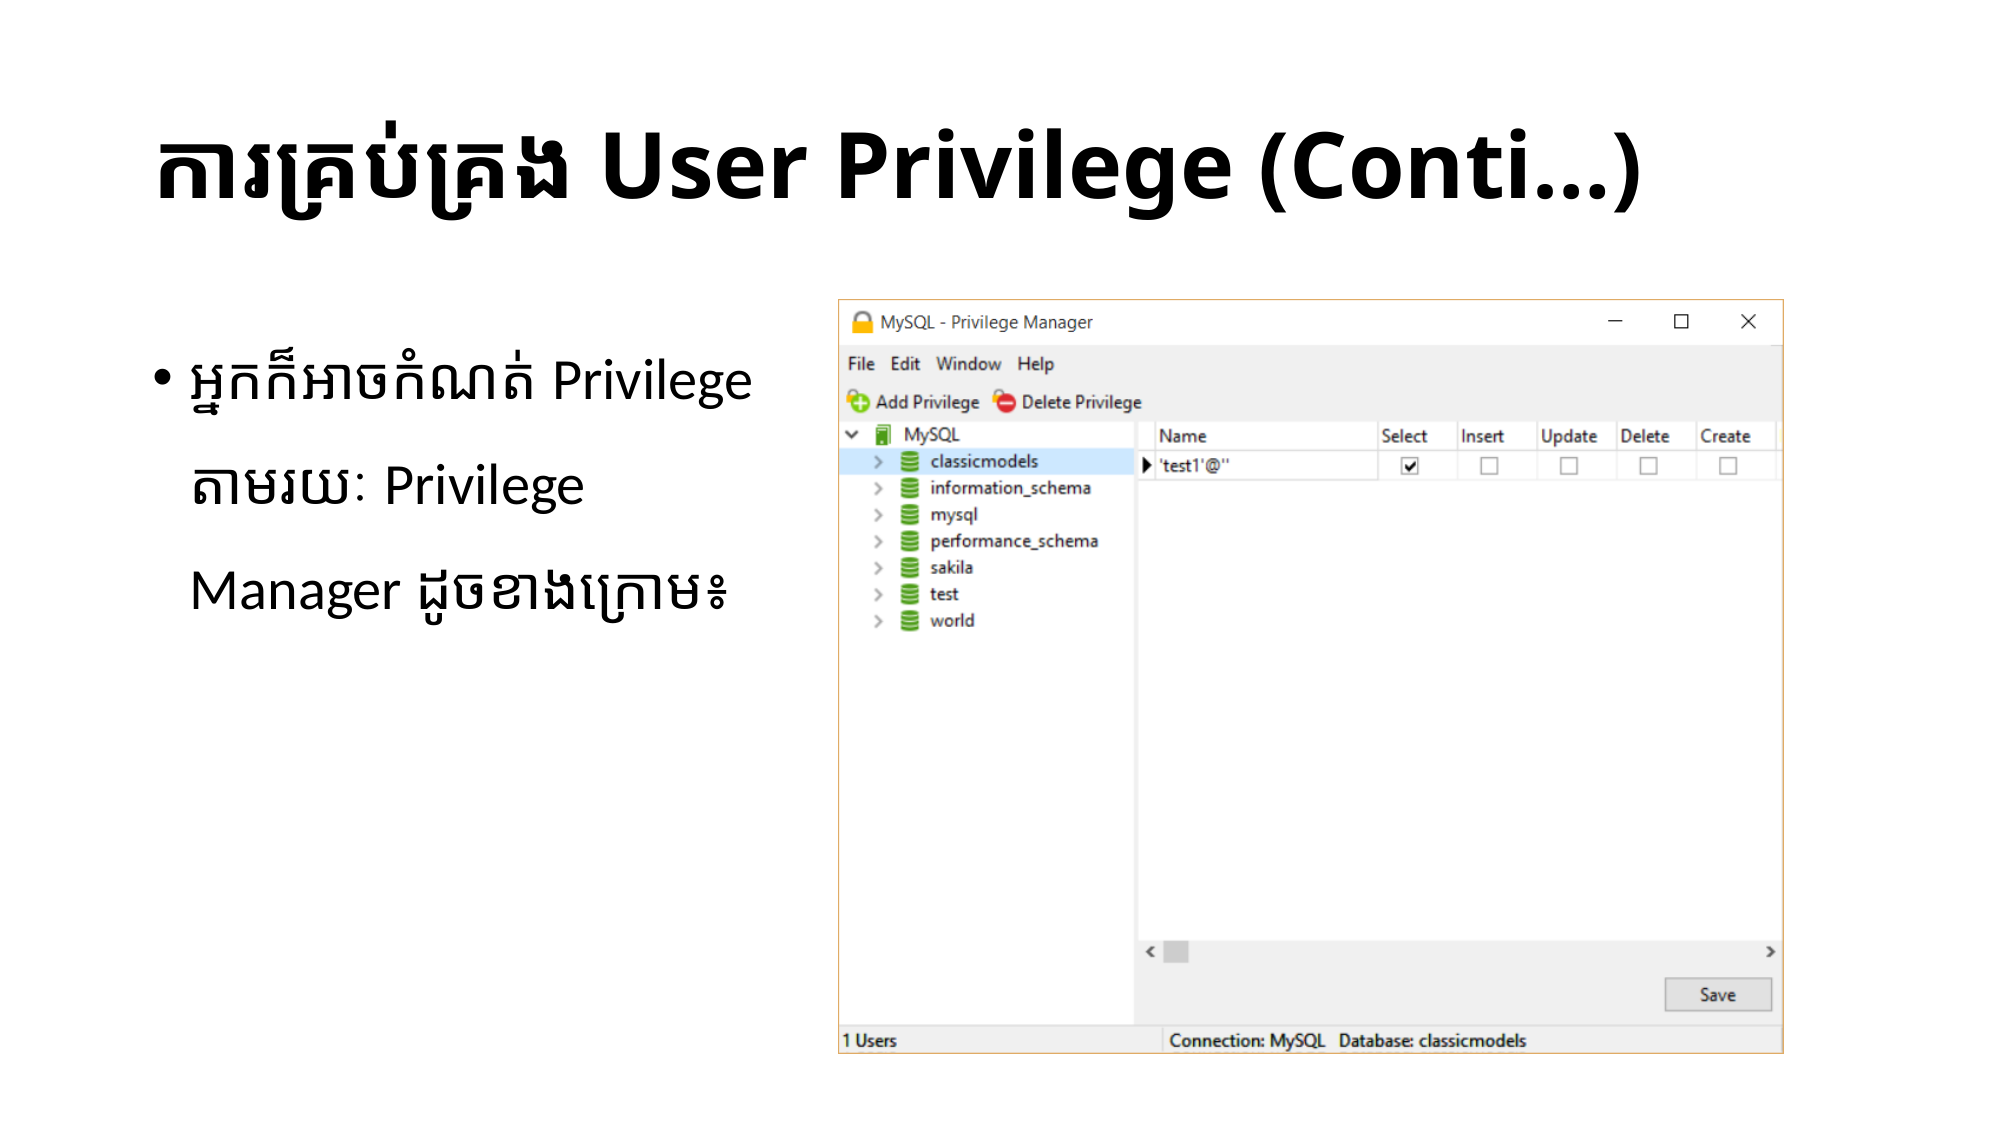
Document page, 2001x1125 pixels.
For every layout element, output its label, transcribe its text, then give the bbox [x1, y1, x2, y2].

list អ្នក​ក៏អាច​កំណត់ Privilege តាមរយៈ Privilege Manager ដូចខាងក្រោម៖ [137, 299, 809, 1014]
picture [838, 299, 1784, 1054]
title ការគ្រប់គ្រង User Privilege (Conti…) [137, 59, 1863, 278]
